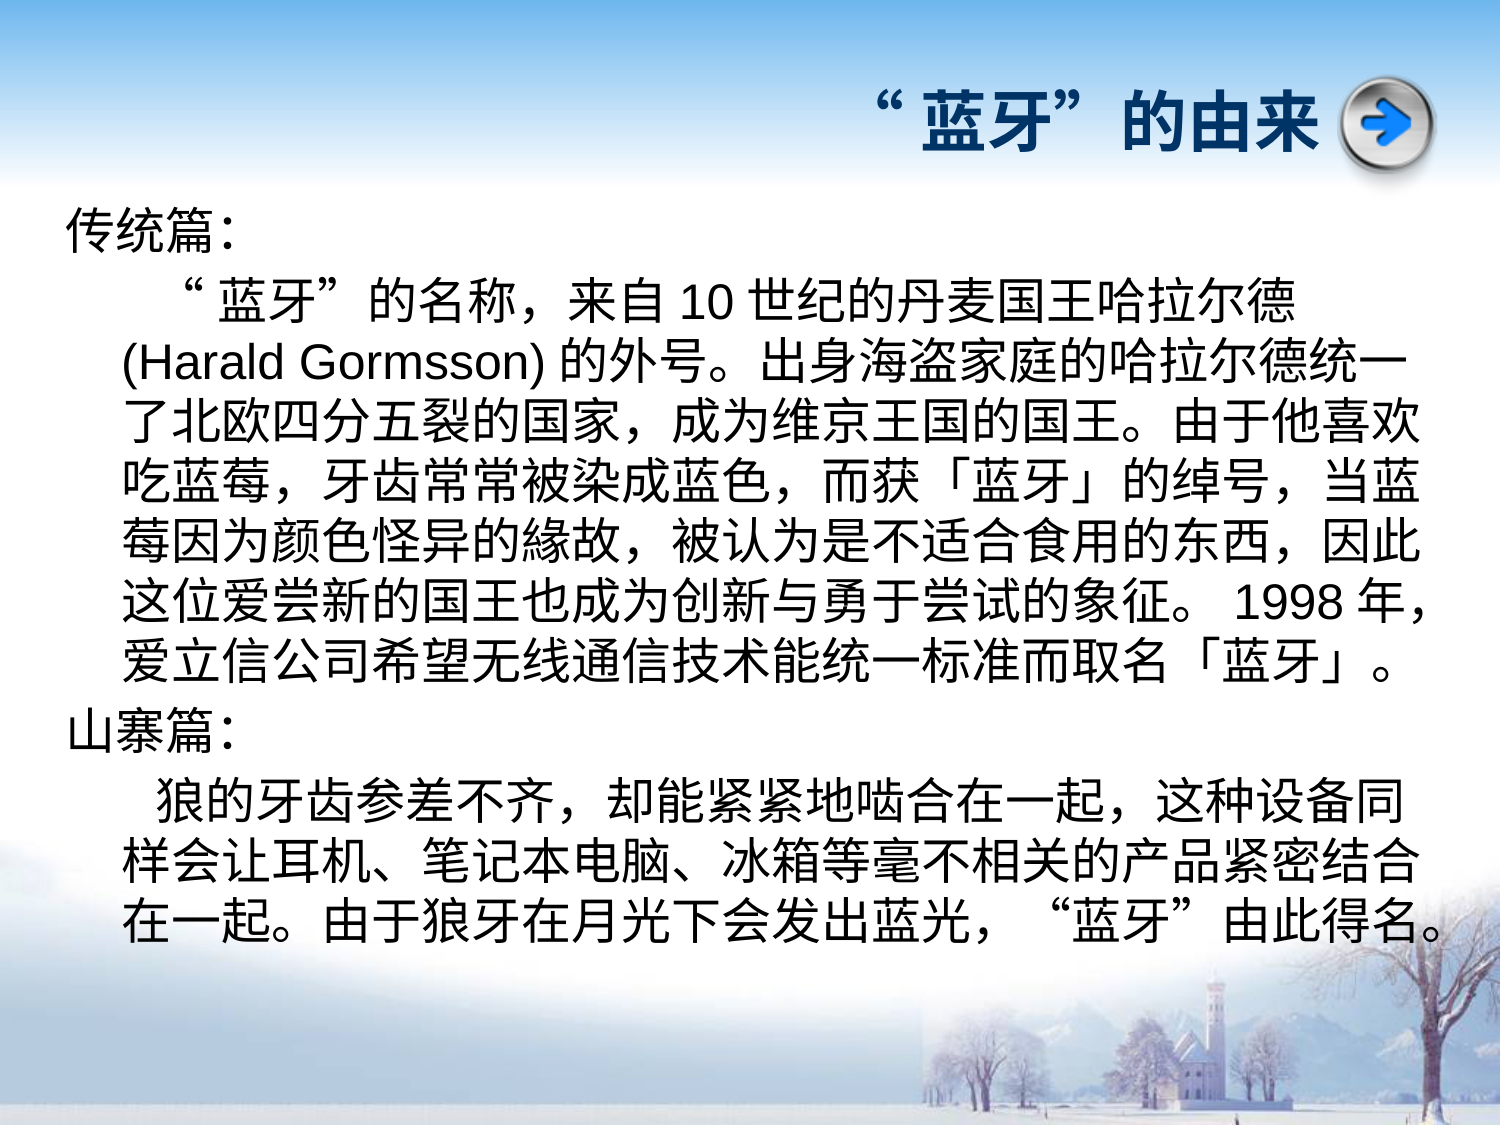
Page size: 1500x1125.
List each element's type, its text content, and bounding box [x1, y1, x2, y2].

list 传统篇： “蓝牙”的名称，来自10世纪的丹麦国王哈拉尔德(Harald Gormsson)的外号。出身海盗家庭的哈拉尔德统一了北欧四分五裂的国家，成为维京王国的国王。由于他喜欢吃蓝莓，牙齿常常被染成蓝色，而获「蓝牙」的绰号，当蓝莓因为颜色怪异的緣故，被认为是不适合食用的东西，因此这位爱尝新的国王也成为创新与勇于尝试的象征。1998年，爱立信公司希望无线通信技术能统一标准而取名「蓝牙」。 山寨篇： 狼的牙齿参差不齐，却能紧紧地啮合在一起，这种设备同样会让耳机、笔记本电脑、冰箱等毫不相关的产品紧密结合在一起。由于狼牙在月光下会发出蓝光，“蓝牙”由此得名。 [49, 191, 1463, 1051]
picture [1337, 74, 1439, 191]
title “蓝牙”的由来 [173, 63, 1337, 177]
picture [0, 840, 1500, 1125]
